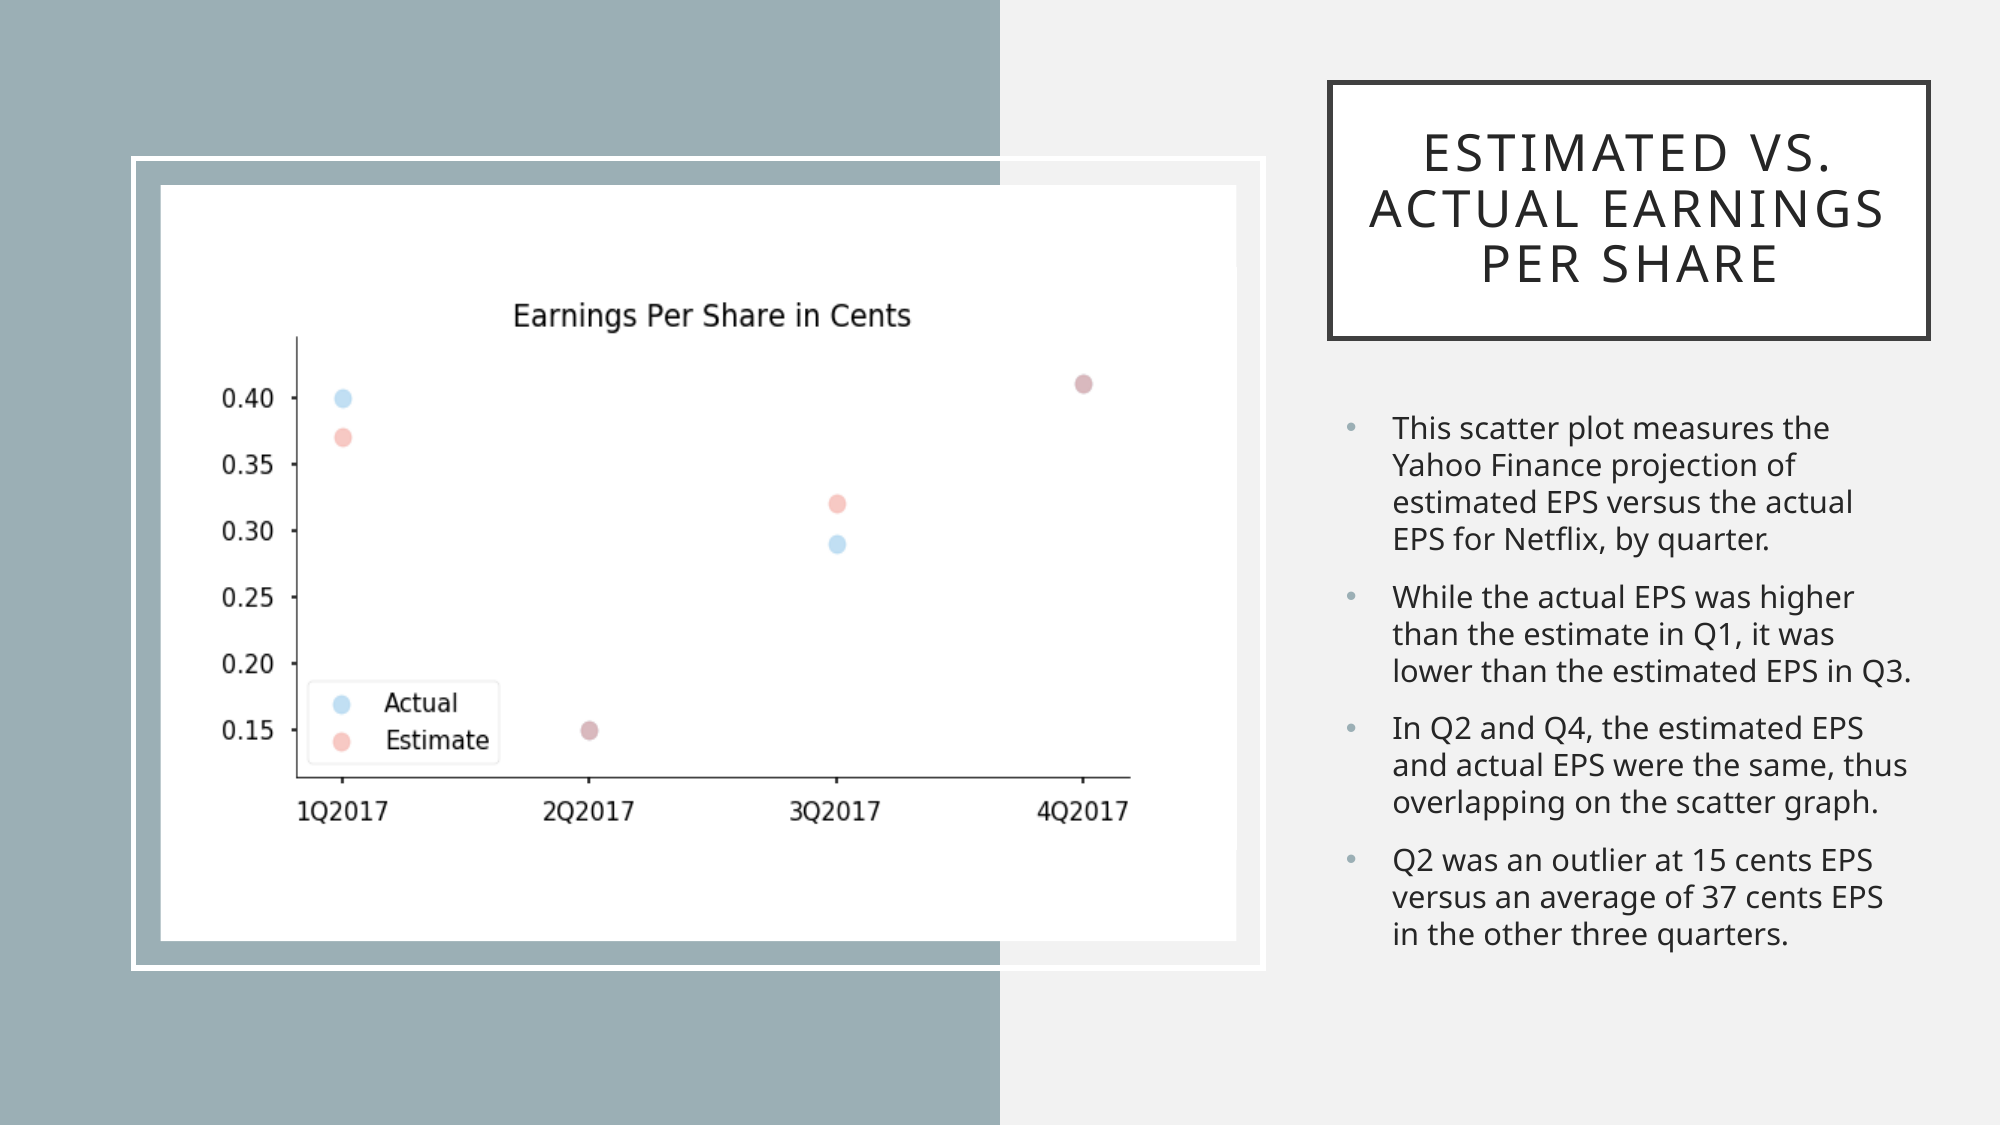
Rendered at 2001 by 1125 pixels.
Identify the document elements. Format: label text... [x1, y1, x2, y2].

title Estimated Vs. Actual Earnings Per Share [1327, 80, 1931, 341]
text_box [133, 157, 1264, 969]
text_box [159, 184, 1237, 942]
picture [162, 267, 1237, 850]
list This scatter plot measures the Yahoo Finance projection of estimated EPS versus the actual EPS for Netflix, by quarter. While the actual EPS was higher than the estimate in Q1, it was lower than the estimated EPS in Q3. In Q2 and Q4, the estimated EPS and actual EPS were the same, thus overlapping on the scatter graph. Q2 was an outlier at 15 cents EPS versus an average of 37 cents EPS in the other three quarters. [1330, 401, 1929, 969]
